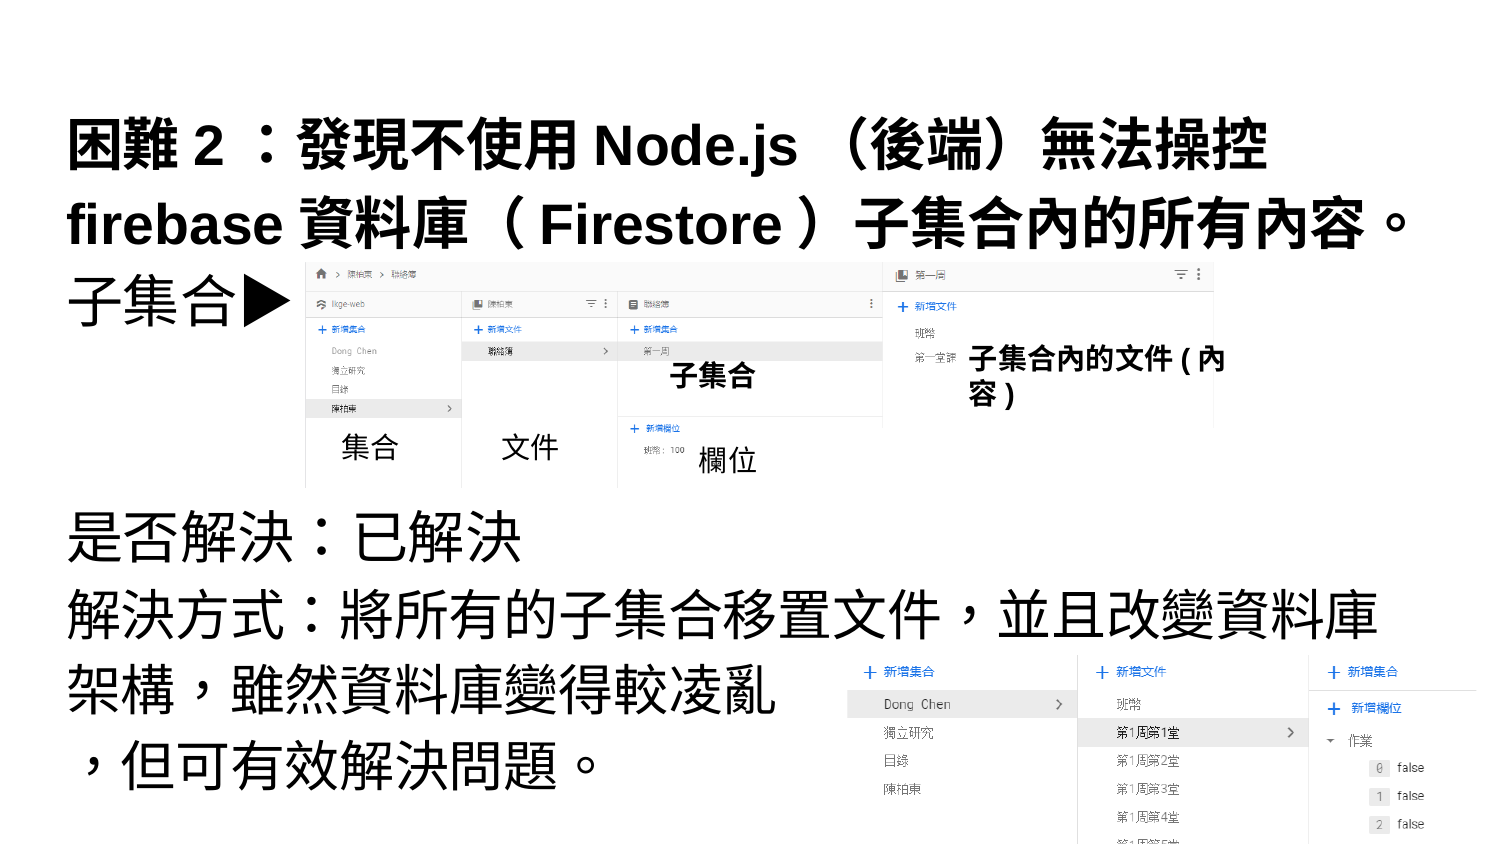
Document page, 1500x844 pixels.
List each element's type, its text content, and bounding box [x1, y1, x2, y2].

picture [846, 655, 1477, 844]
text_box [304, 262, 1275, 494]
title 困難2：發現不使用Node.js（後端）無法操控firebase資料庫（Firestore）子集合內的所有內容。 子集合▶ 是否解決：已解決 解決方式：將所有的子集合移置文件，並且改變資料庫架構，雖然資料庫變得較凌亂 ，但可有效解決問題。 [51, 83, 1449, 824]
